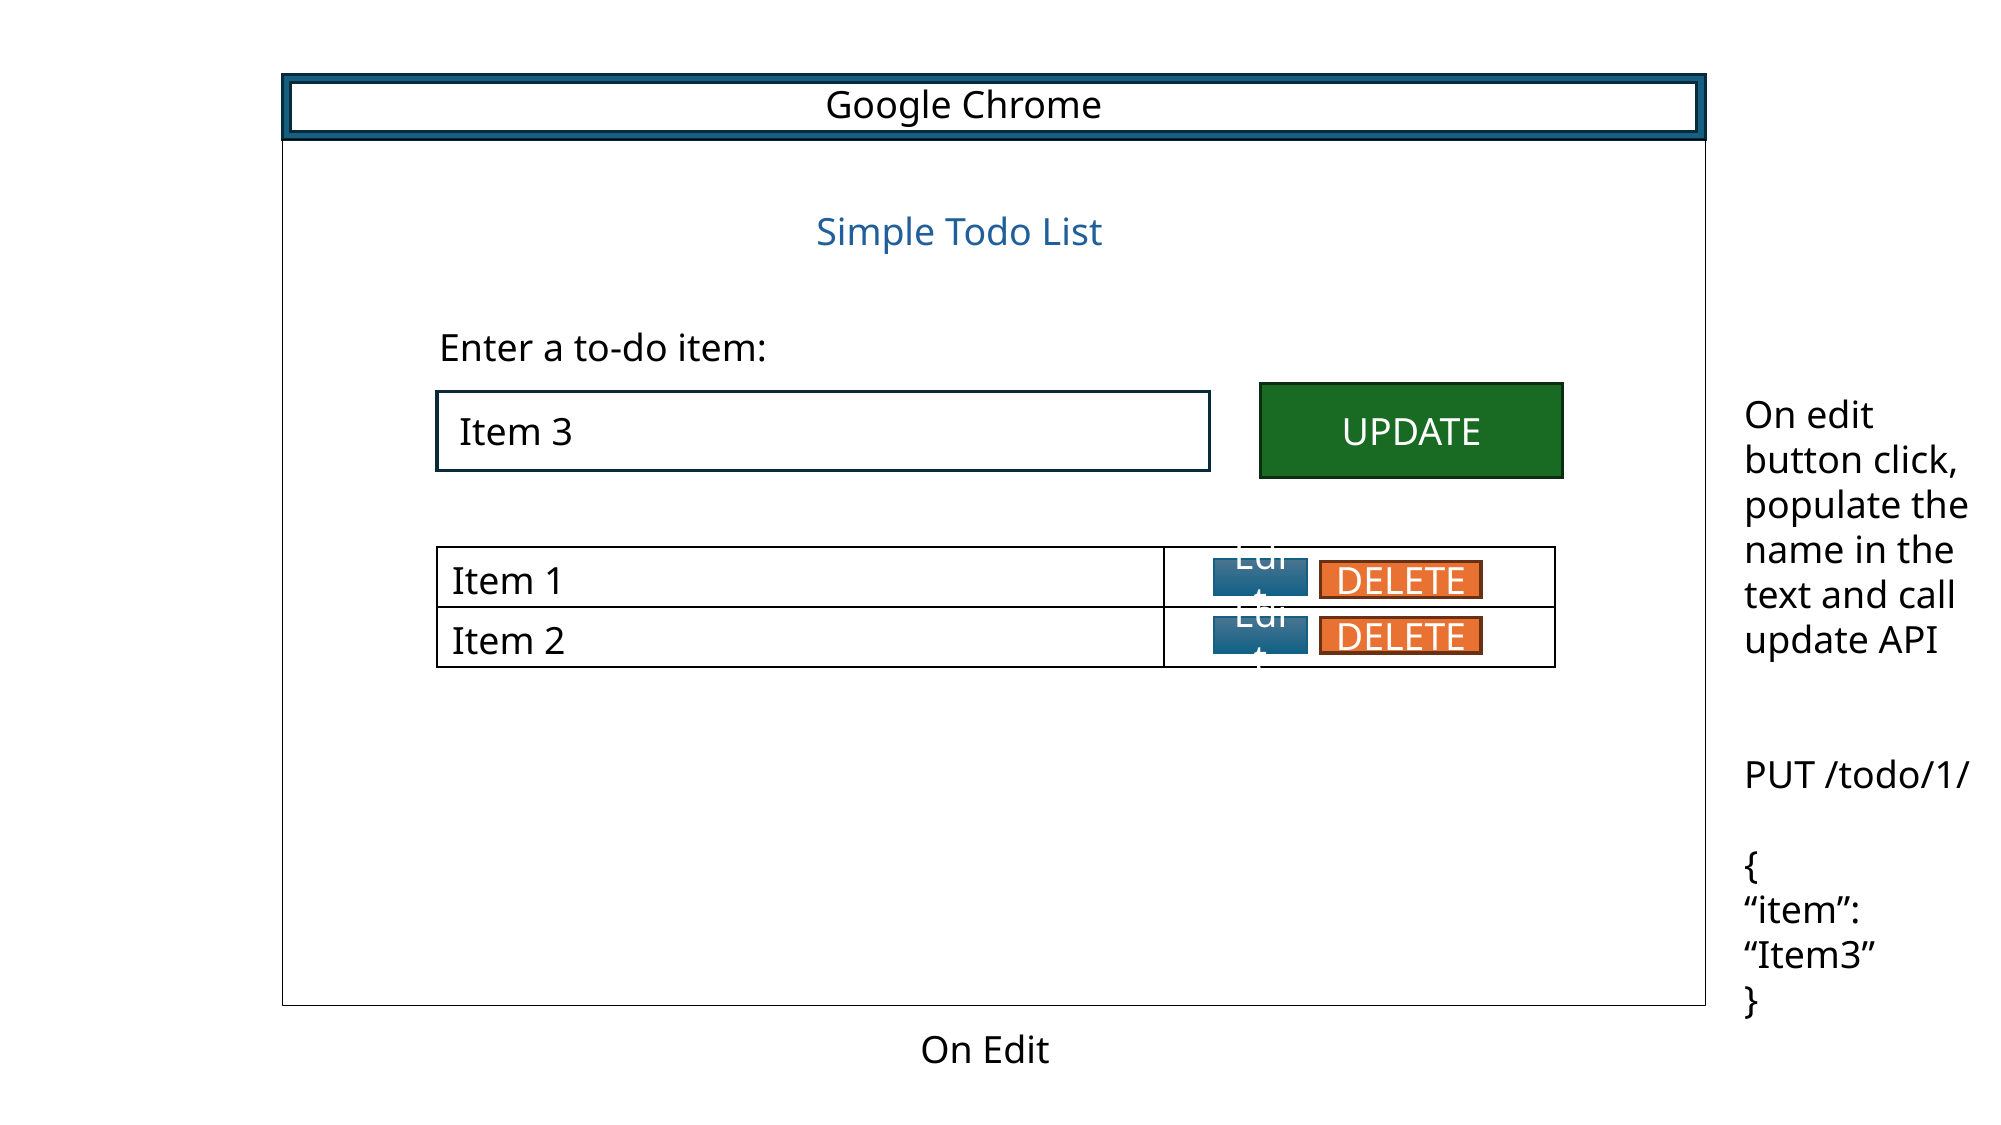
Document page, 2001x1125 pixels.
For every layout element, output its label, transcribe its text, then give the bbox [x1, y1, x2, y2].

text_box DELETE [1319, 616, 1483, 655]
text_box On Edit [905, 1018, 1065, 1078]
text_box Edit [1213, 558, 1308, 596]
text_box UPDATE [1259, 382, 1564, 479]
text_box [281, 73, 1707, 141]
table_cell Item 2 [438, 608, 1163, 666]
text_box Google Chrome [810, 74, 1118, 134]
table_header Item 1 [438, 548, 1163, 606]
text_box Enter a to-do item: [424, 316, 782, 376]
text_box Simple Todo List [801, 200, 1118, 260]
text_box DELETE [1319, 560, 1483, 599]
text_box [282, 139, 1706, 1006]
text_box Item 3 [444, 400, 588, 461]
table_header [1165, 548, 1554, 606]
text_box [435, 390, 1211, 472]
text_box On edit button click, populate the name in the text and call update API PUT /todo/1/ { “item”: “Item3” } [1729, 383, 1987, 1029]
table_cell [1165, 608, 1554, 666]
text_box Edit [1213, 616, 1308, 654]
